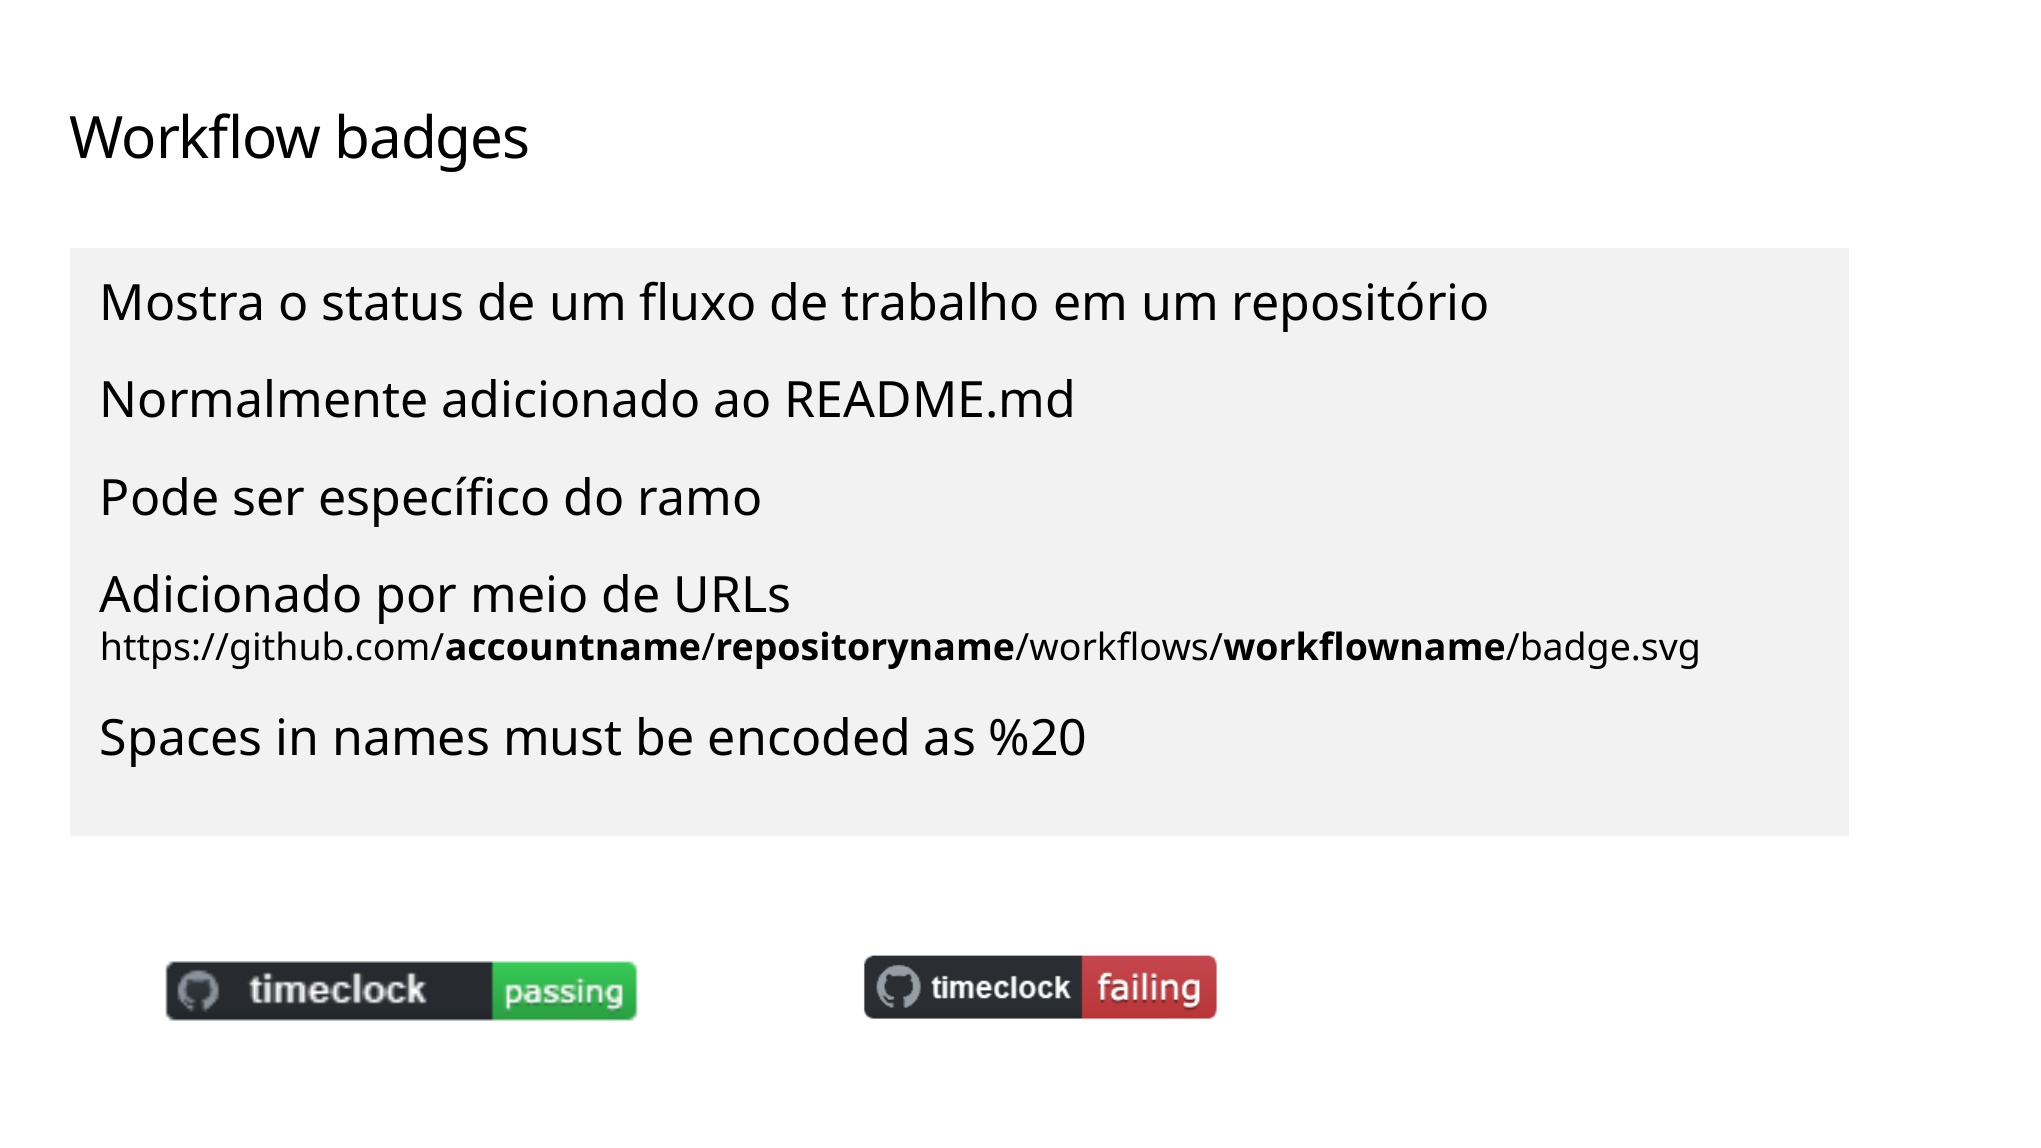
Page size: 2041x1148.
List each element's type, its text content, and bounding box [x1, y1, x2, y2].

picture [851, 933, 1231, 1044]
text_box Mostra o status de um fluxo de trabalho em um repositório Normalmente adicionado ao README.md Pode ser específico do ramo Adicionado por meio de URLs https://github.com/accountname/repositoryname/workflows/workflowname/badge.svg Spaces in names must be encoded as %20 [69, 247, 1849, 837]
picture [153, 933, 649, 1044]
title Workflow badges [70, 103, 1969, 172]
